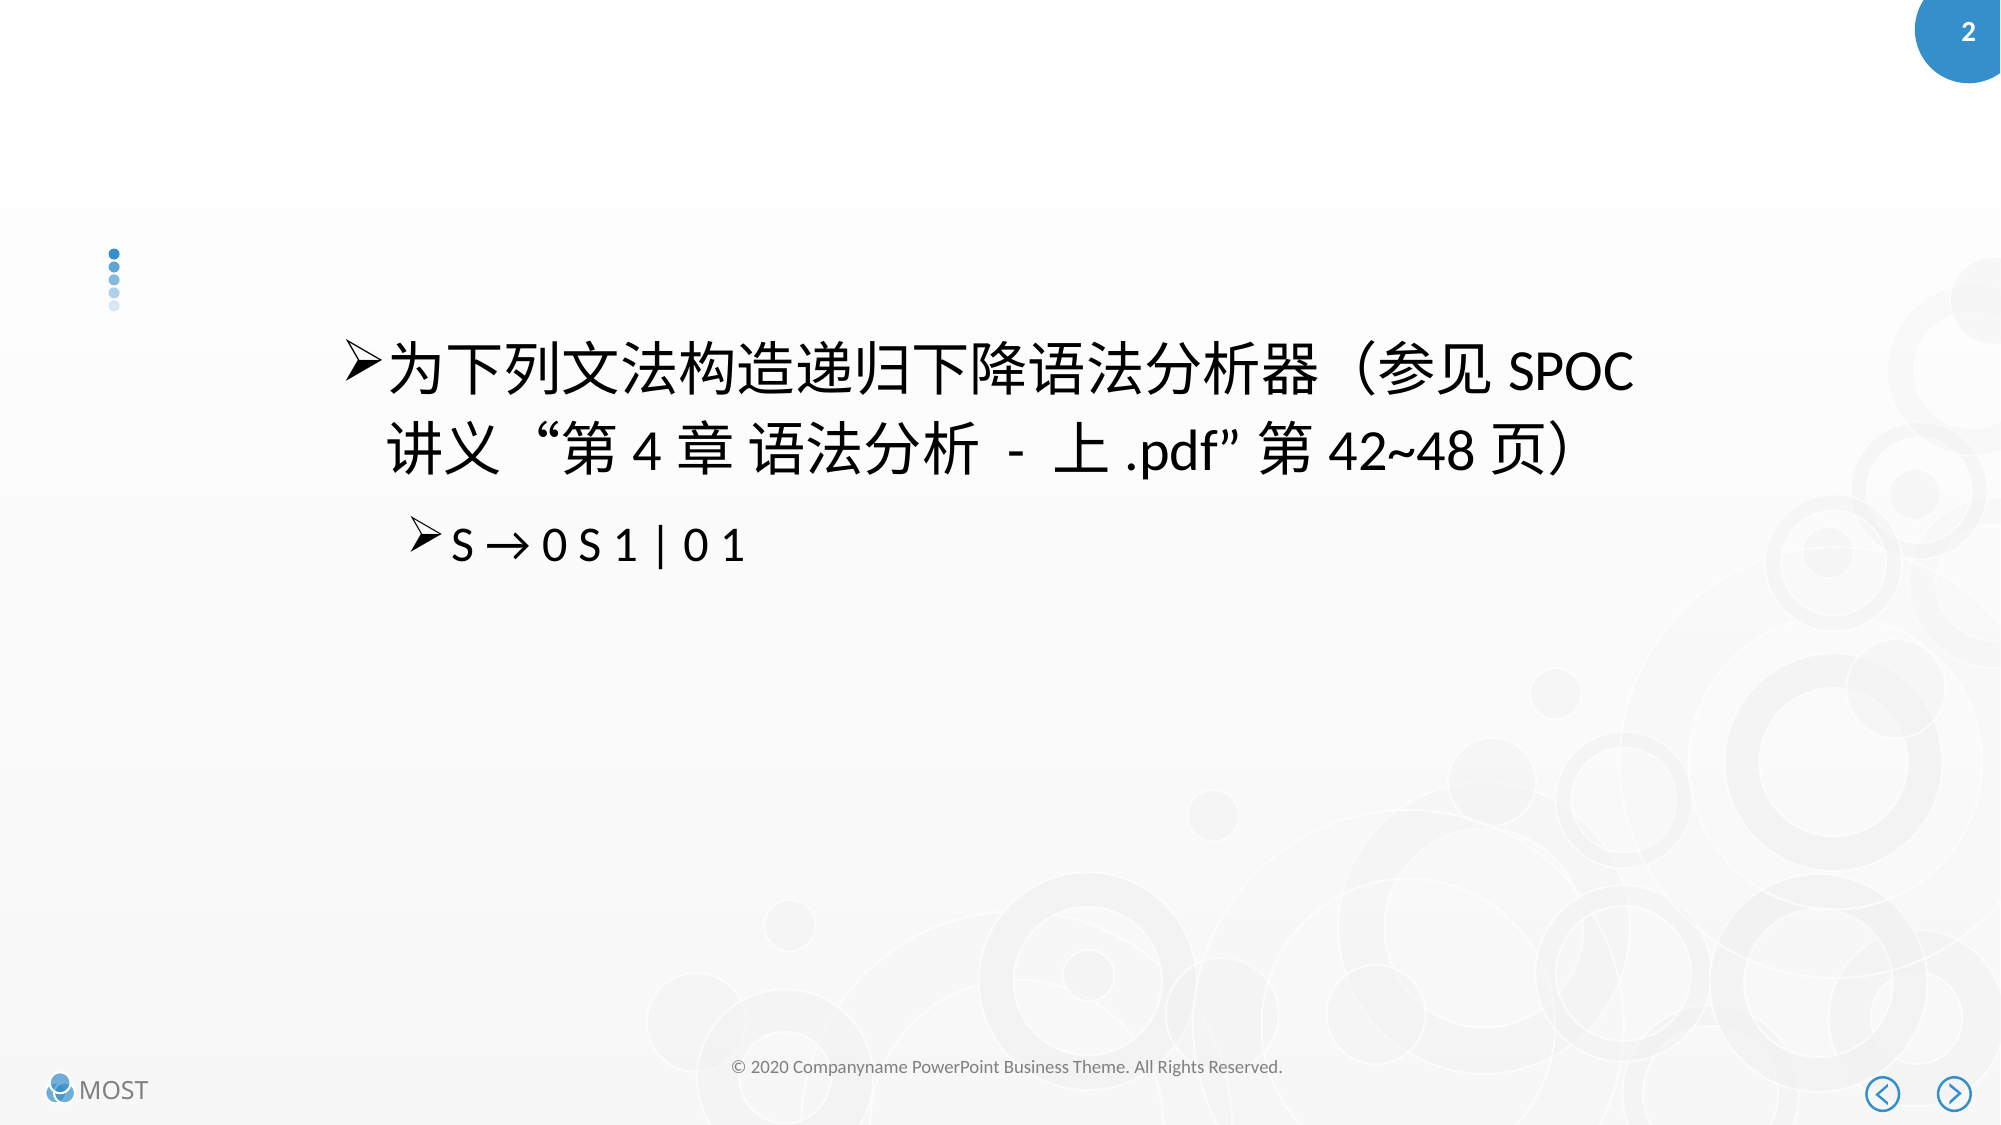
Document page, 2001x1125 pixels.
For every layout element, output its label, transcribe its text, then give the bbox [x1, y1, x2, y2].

text_box 为下列文法构造递归下降语法分析器（参见SPOC讲义“第4章 语法分析 - 上.pdf”第42~48页） S → 0 S 1 | 0 1 [326, 315, 1674, 596]
